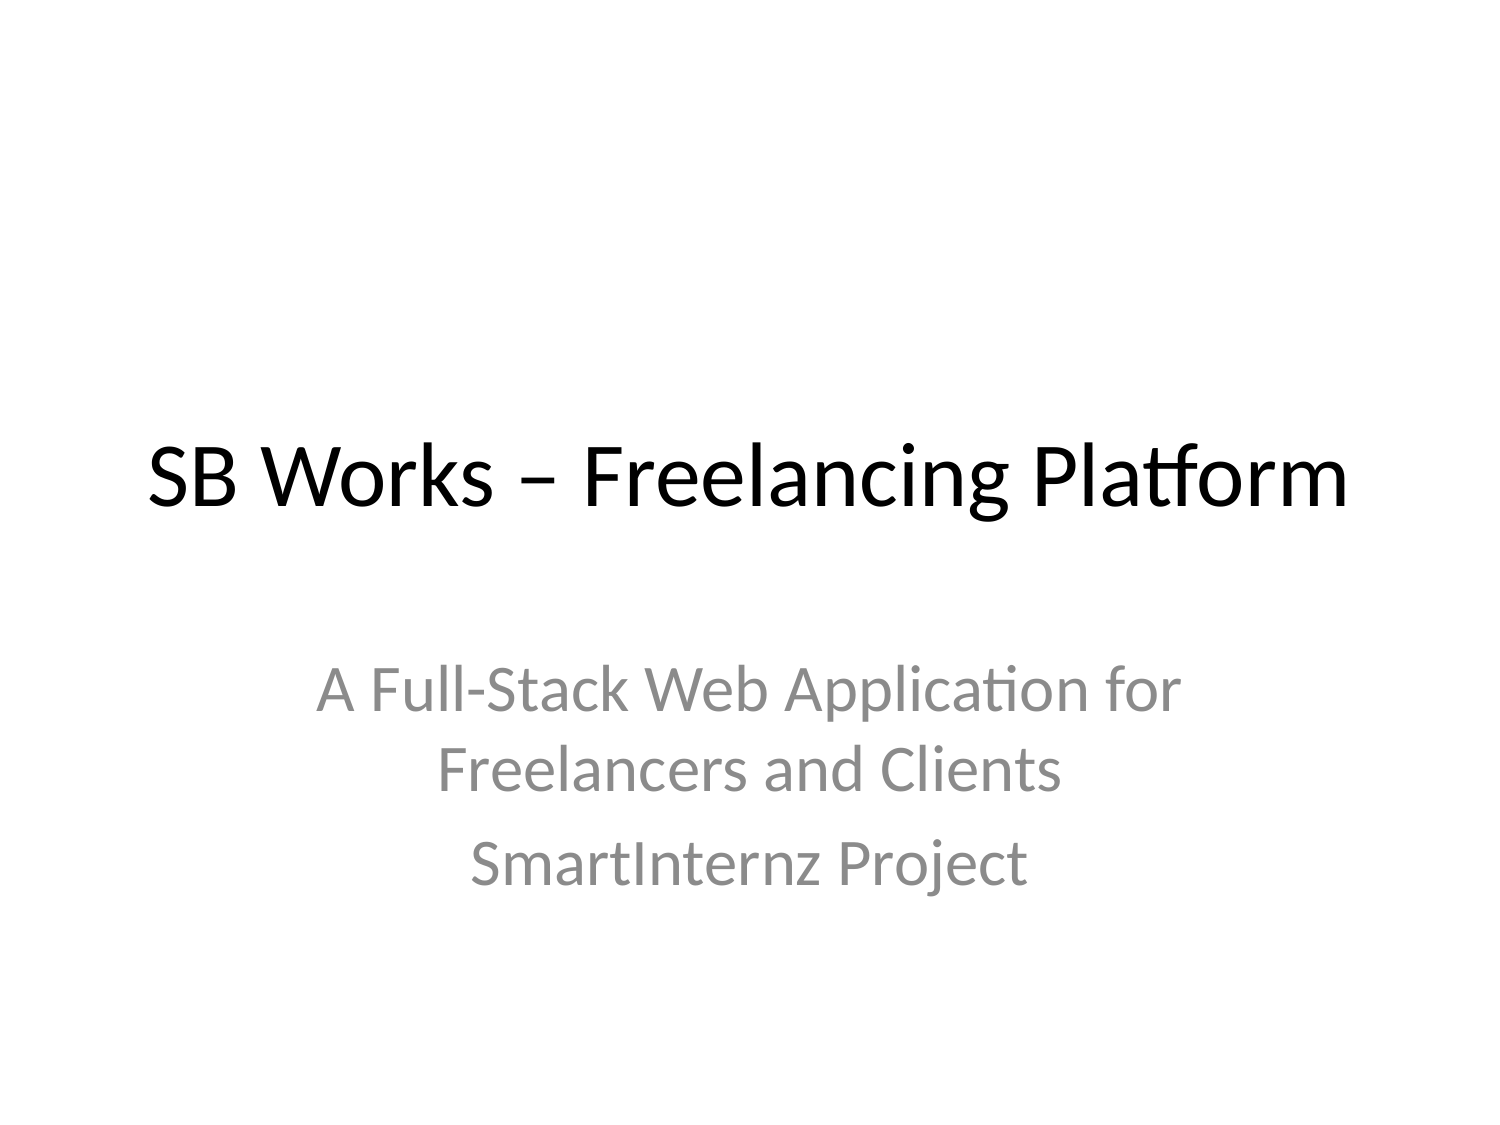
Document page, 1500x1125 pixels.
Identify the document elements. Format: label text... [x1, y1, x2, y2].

subtitle A Full-Stack Web Application for Freelancers and Clients SmartInternz Project [225, 637, 1275, 925]
title SB Works – Freelancing Platform [112, 349, 1388, 591]
